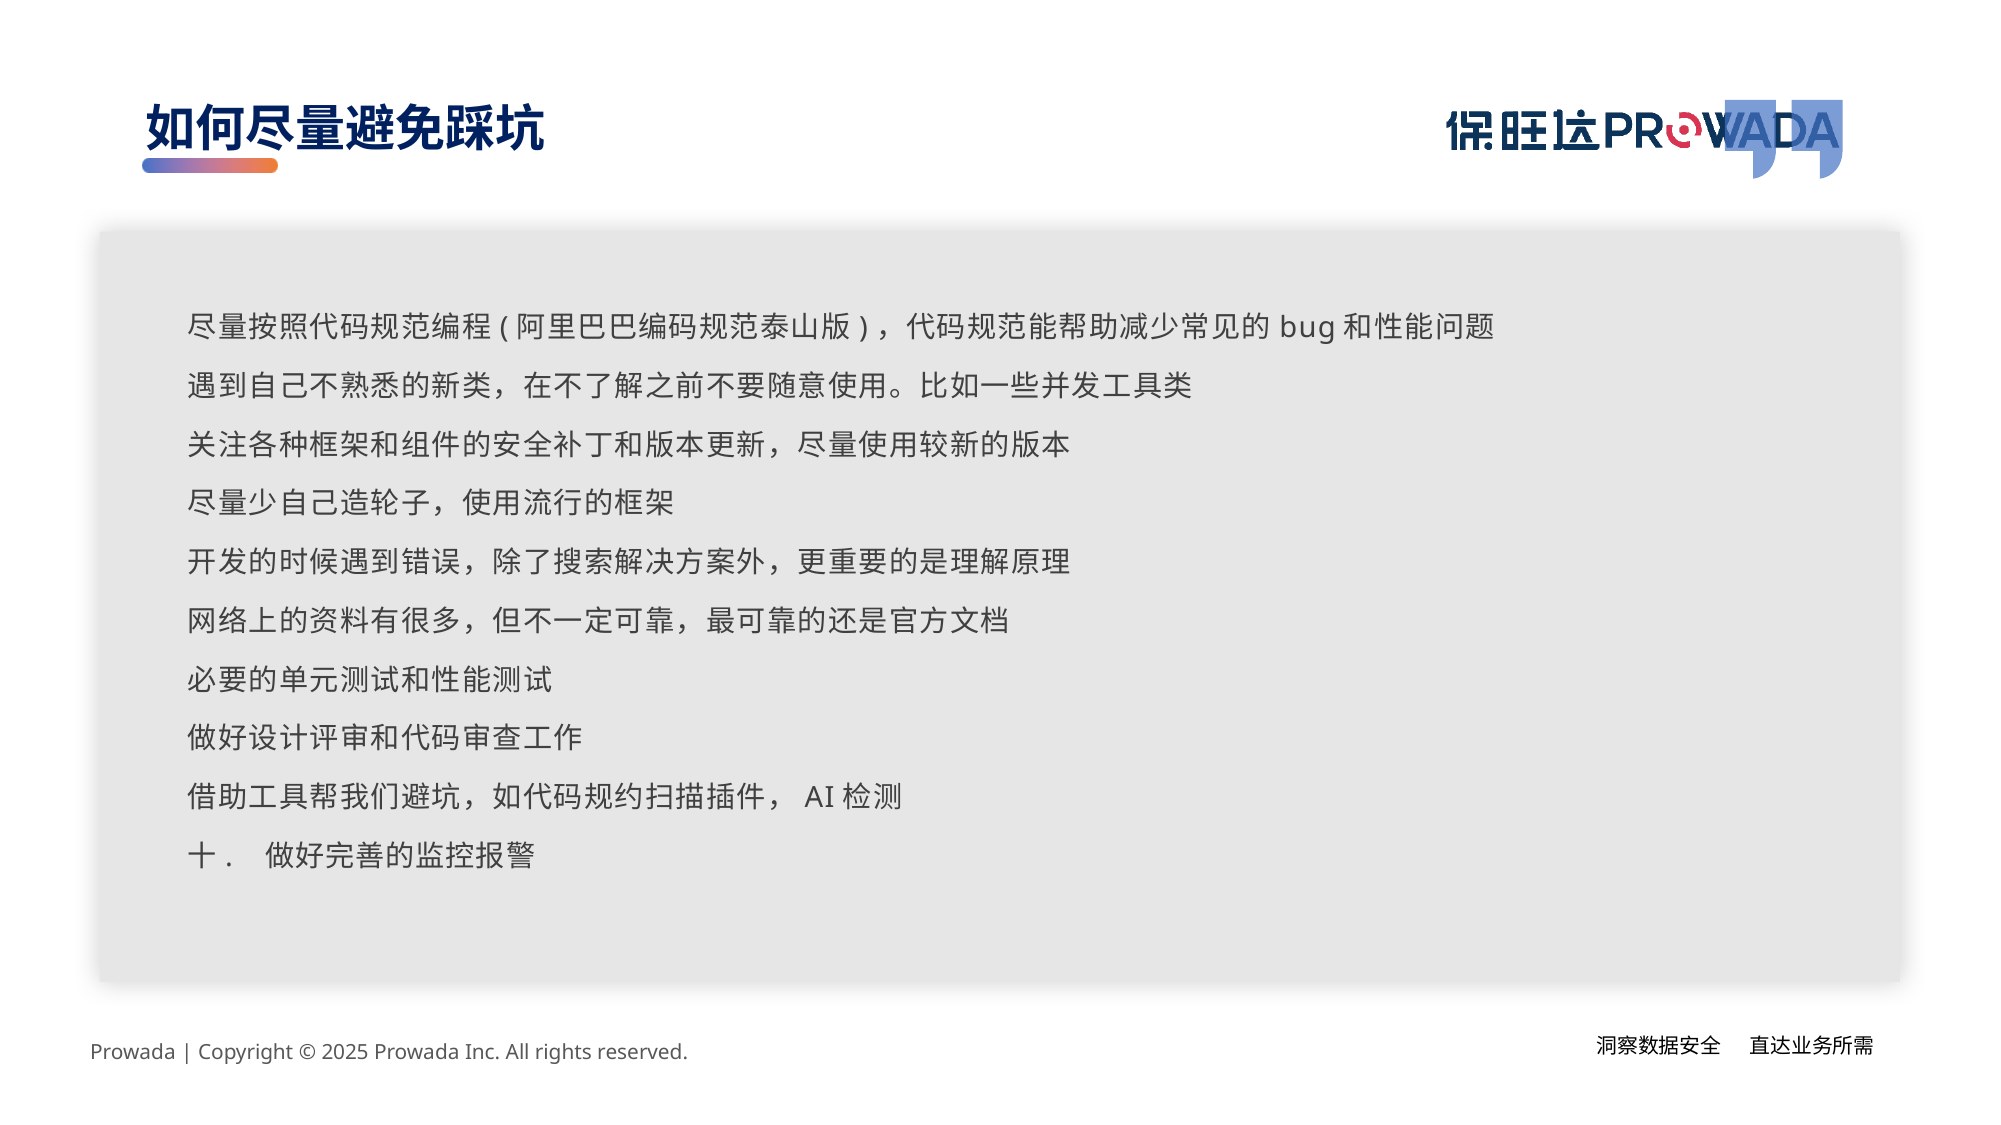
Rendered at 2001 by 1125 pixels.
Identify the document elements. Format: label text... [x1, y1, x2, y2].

text_box [99, 231, 1901, 983]
text_box 尽量按照代码规范编程(阿里巴巴编码规范泰山版)，代码规范能帮助减少常见的bug和性能问题 遇到自己不熟悉的新类，在不了解之前不要随意使用。比如一些并发工具类 关注各种框架和组件的安全补丁和版本更新，尽量使用较新的版本 尽量少自己造轮子，使用流行的框架 开发的时候遇到错误，除了搜索解决方案外，更重要的是理解原理 网络上的资料有很多，但不一定可靠，最可靠的还是官方文档 必要的单元测试和性能测试 做好设计评审和代码审查工作 借助工具帮我们避坑，如代码规约扫描插件，AI检测 十. 做好完善的监控报警 [177, 286, 1828, 887]
text_box 如何尽量避免踩坑 [130, 89, 768, 165]
picture [1418, 83, 1863, 173]
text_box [1724, 99, 1843, 179]
picture [142, 165, 278, 173]
